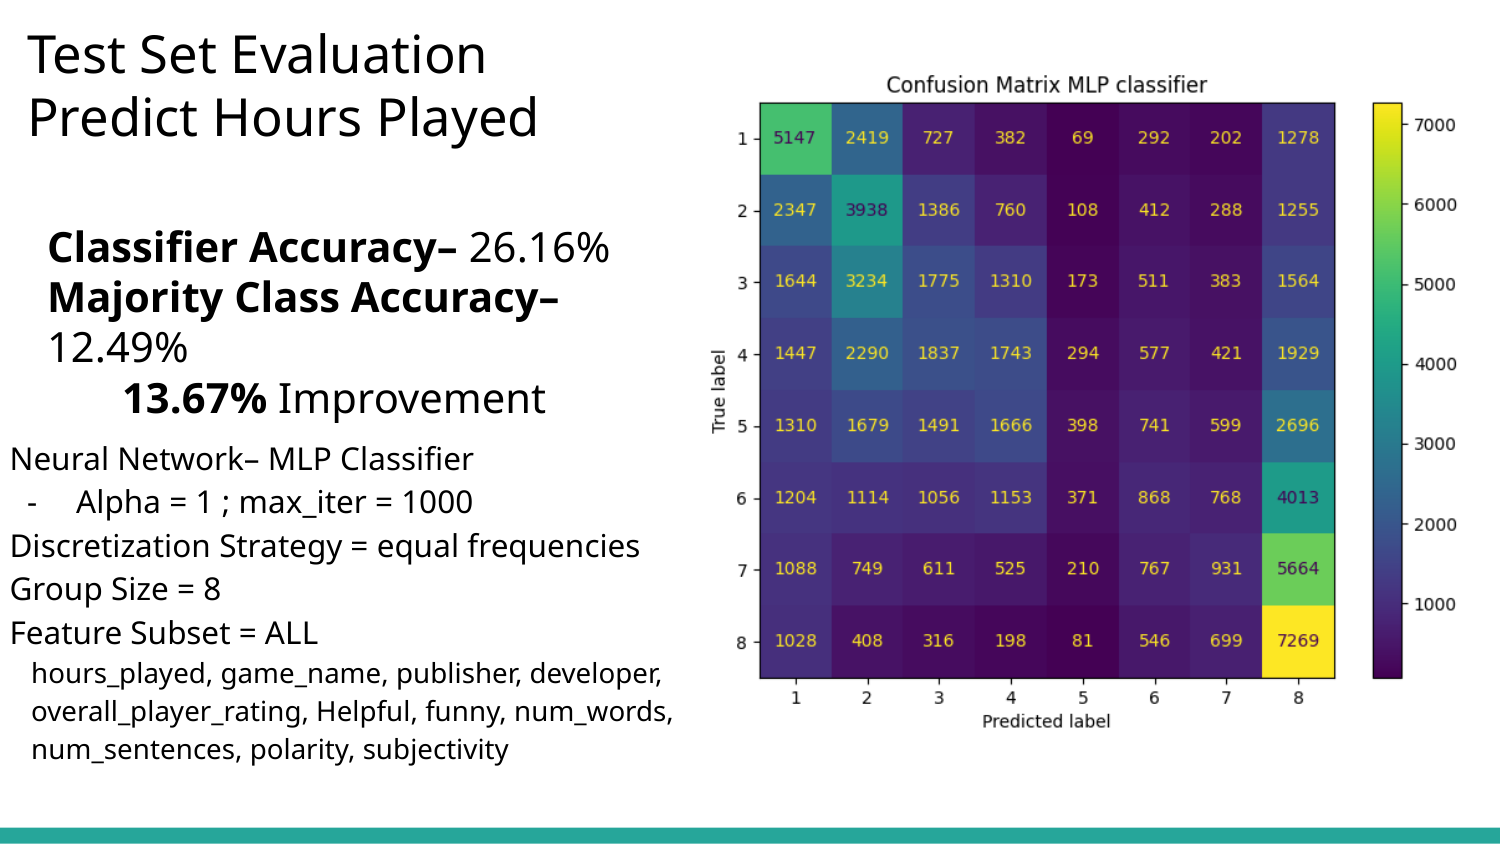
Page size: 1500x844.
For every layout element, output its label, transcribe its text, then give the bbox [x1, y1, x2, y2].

title Test Set Evaluation Predict Hours Played [12, 6, 717, 164]
picture [592, 13, 1500, 760]
list Neural Network– MLP Classifier Alpha = 1 ; max_iter = 1000 Discretization Strategy = equal frequencies Group Size = 8 Feature Subset = ALL hours_played, game_name, publisher, developer, overall_player_rating, Helpful, funny, num_words, num_sentences, polarity, subjectivity [0, 418, 751, 788]
text_box Classifier Accuracy– 26.16% Majority Class Accuracy– 12.49% 13.67% Improvement [32, 206, 587, 418]
